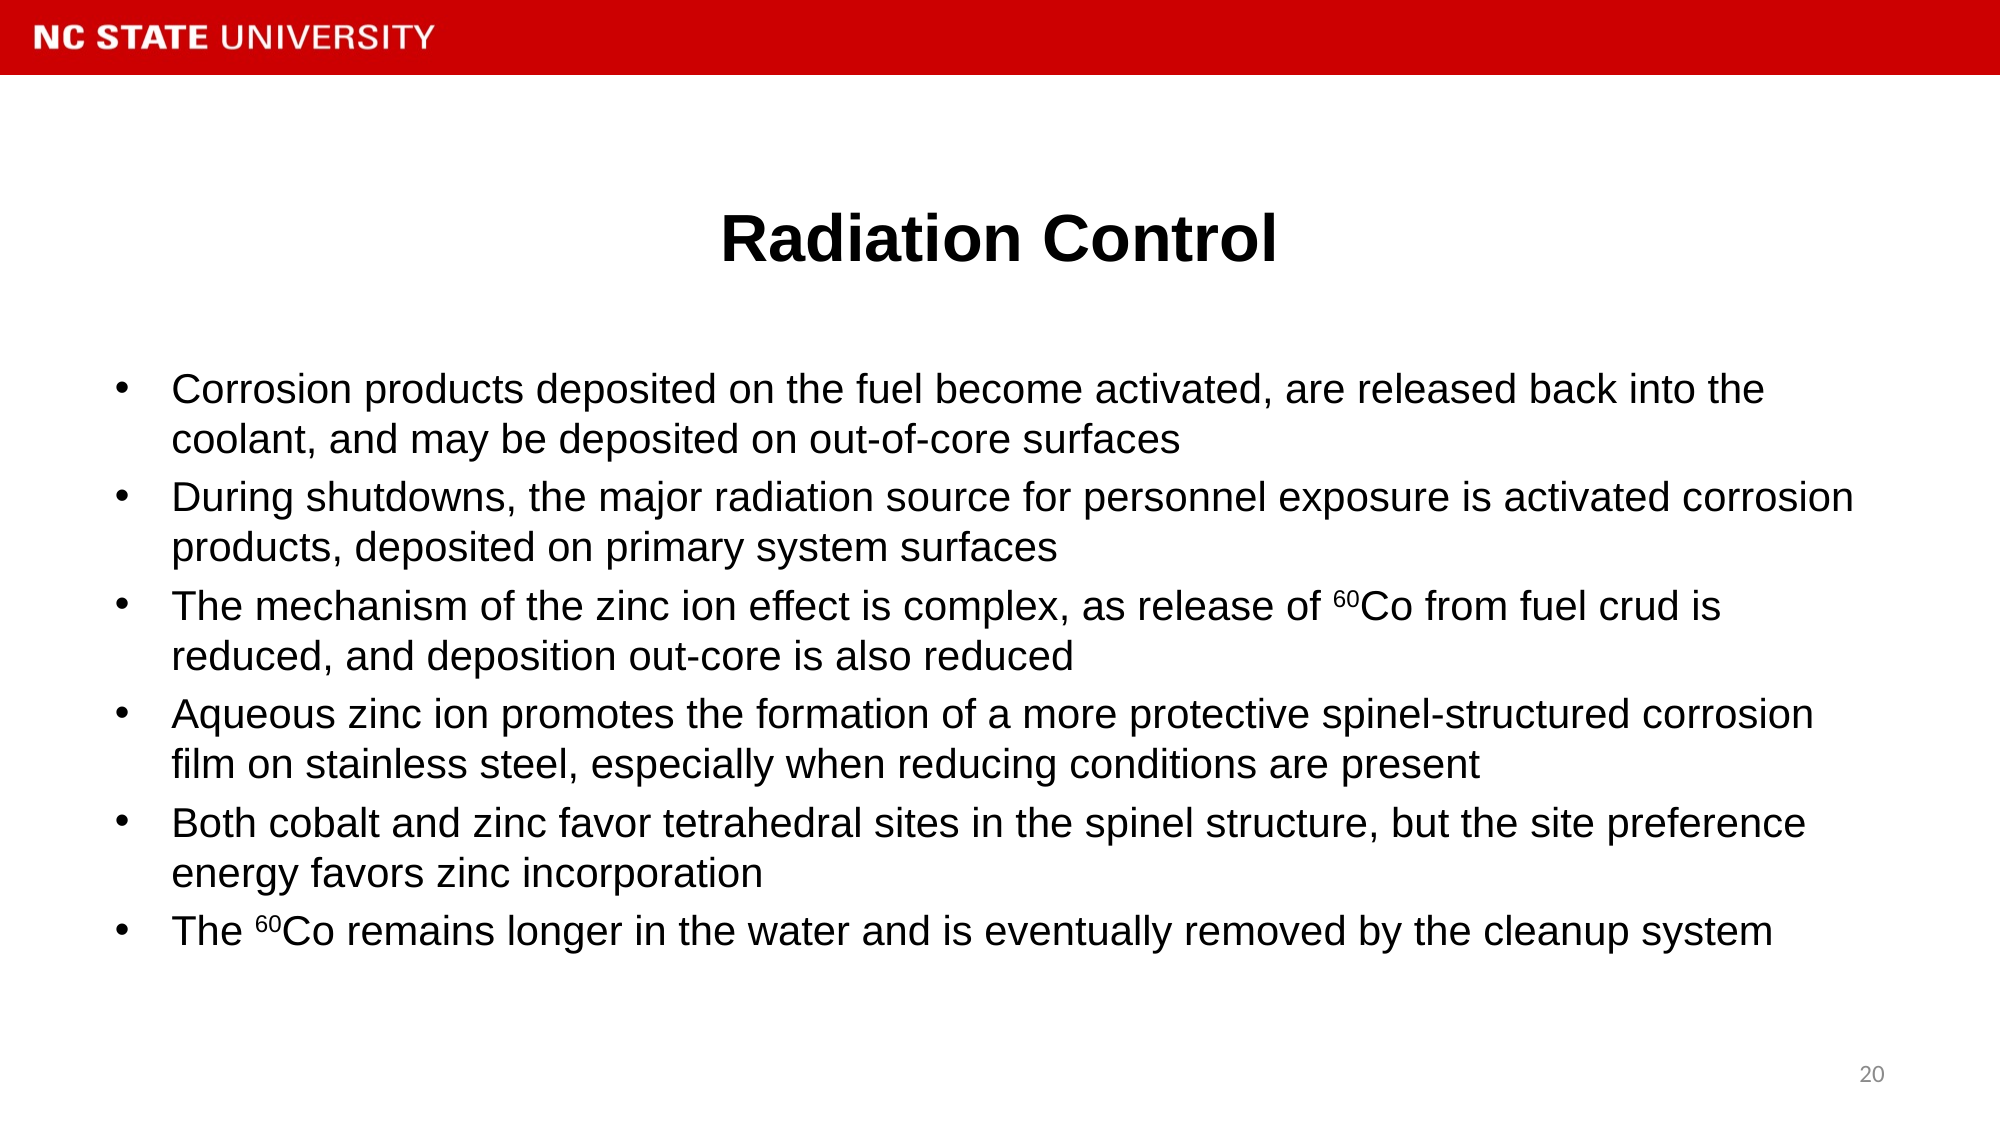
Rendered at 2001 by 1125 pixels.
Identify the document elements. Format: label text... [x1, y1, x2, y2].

slide_number 20 [1433, 1042, 1900, 1103]
list Corrosion products deposited on the fuel become activated, are released back into the coolant, and may be deposited on out-of-core surfaces During shutdowns, the major radiation source for personnel exposure is activated corrosion products, deposited on primary system surfaces The mechanism of the zinc ion effect is complex, as release of 60Co from fuel crud is reduced, and deposition out-core is also reduced Aqueous zinc ion promotes the formation of a more protective spinel-structured corrosion film on stainless steel, especially when reducing conditions are present Both cobalt and zinc favor tetrahedral sites in the spinel structure, but the site preference energy favors zinc incorporation The 60Co remains longer in the water and is eventually removed by the cleanup system [99, 354, 1900, 1005]
picture [0, 0, 2000, 75]
title Radiation Control [99, 147, 1900, 323]
